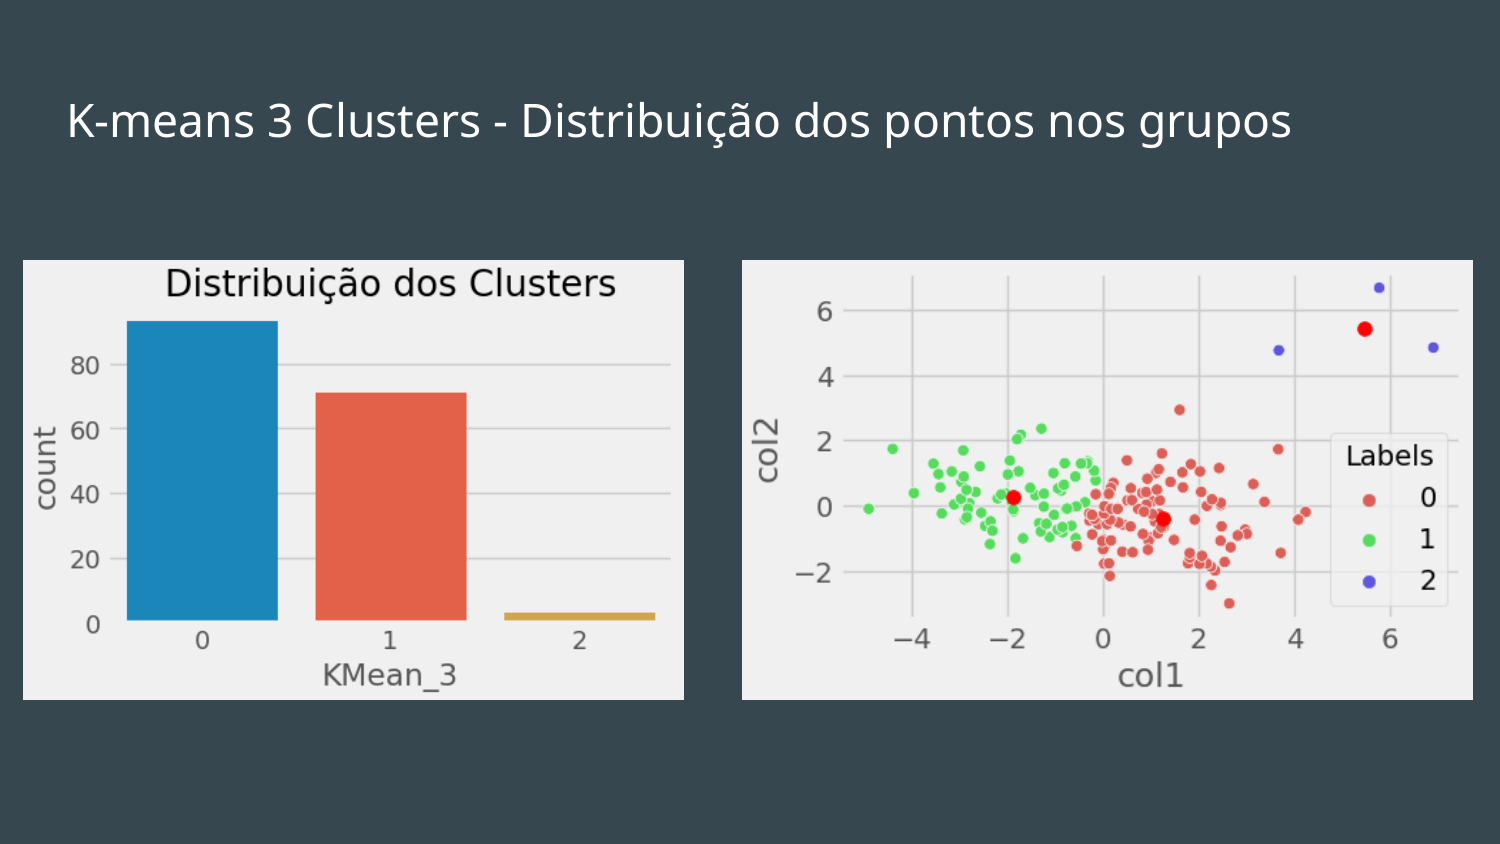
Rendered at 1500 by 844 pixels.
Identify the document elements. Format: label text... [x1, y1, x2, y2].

title K-means 3 Clusters - Distribuição dos pontos nos grupos [51, 72, 1449, 167]
picture [742, 260, 1474, 701]
picture [23, 260, 685, 701]
